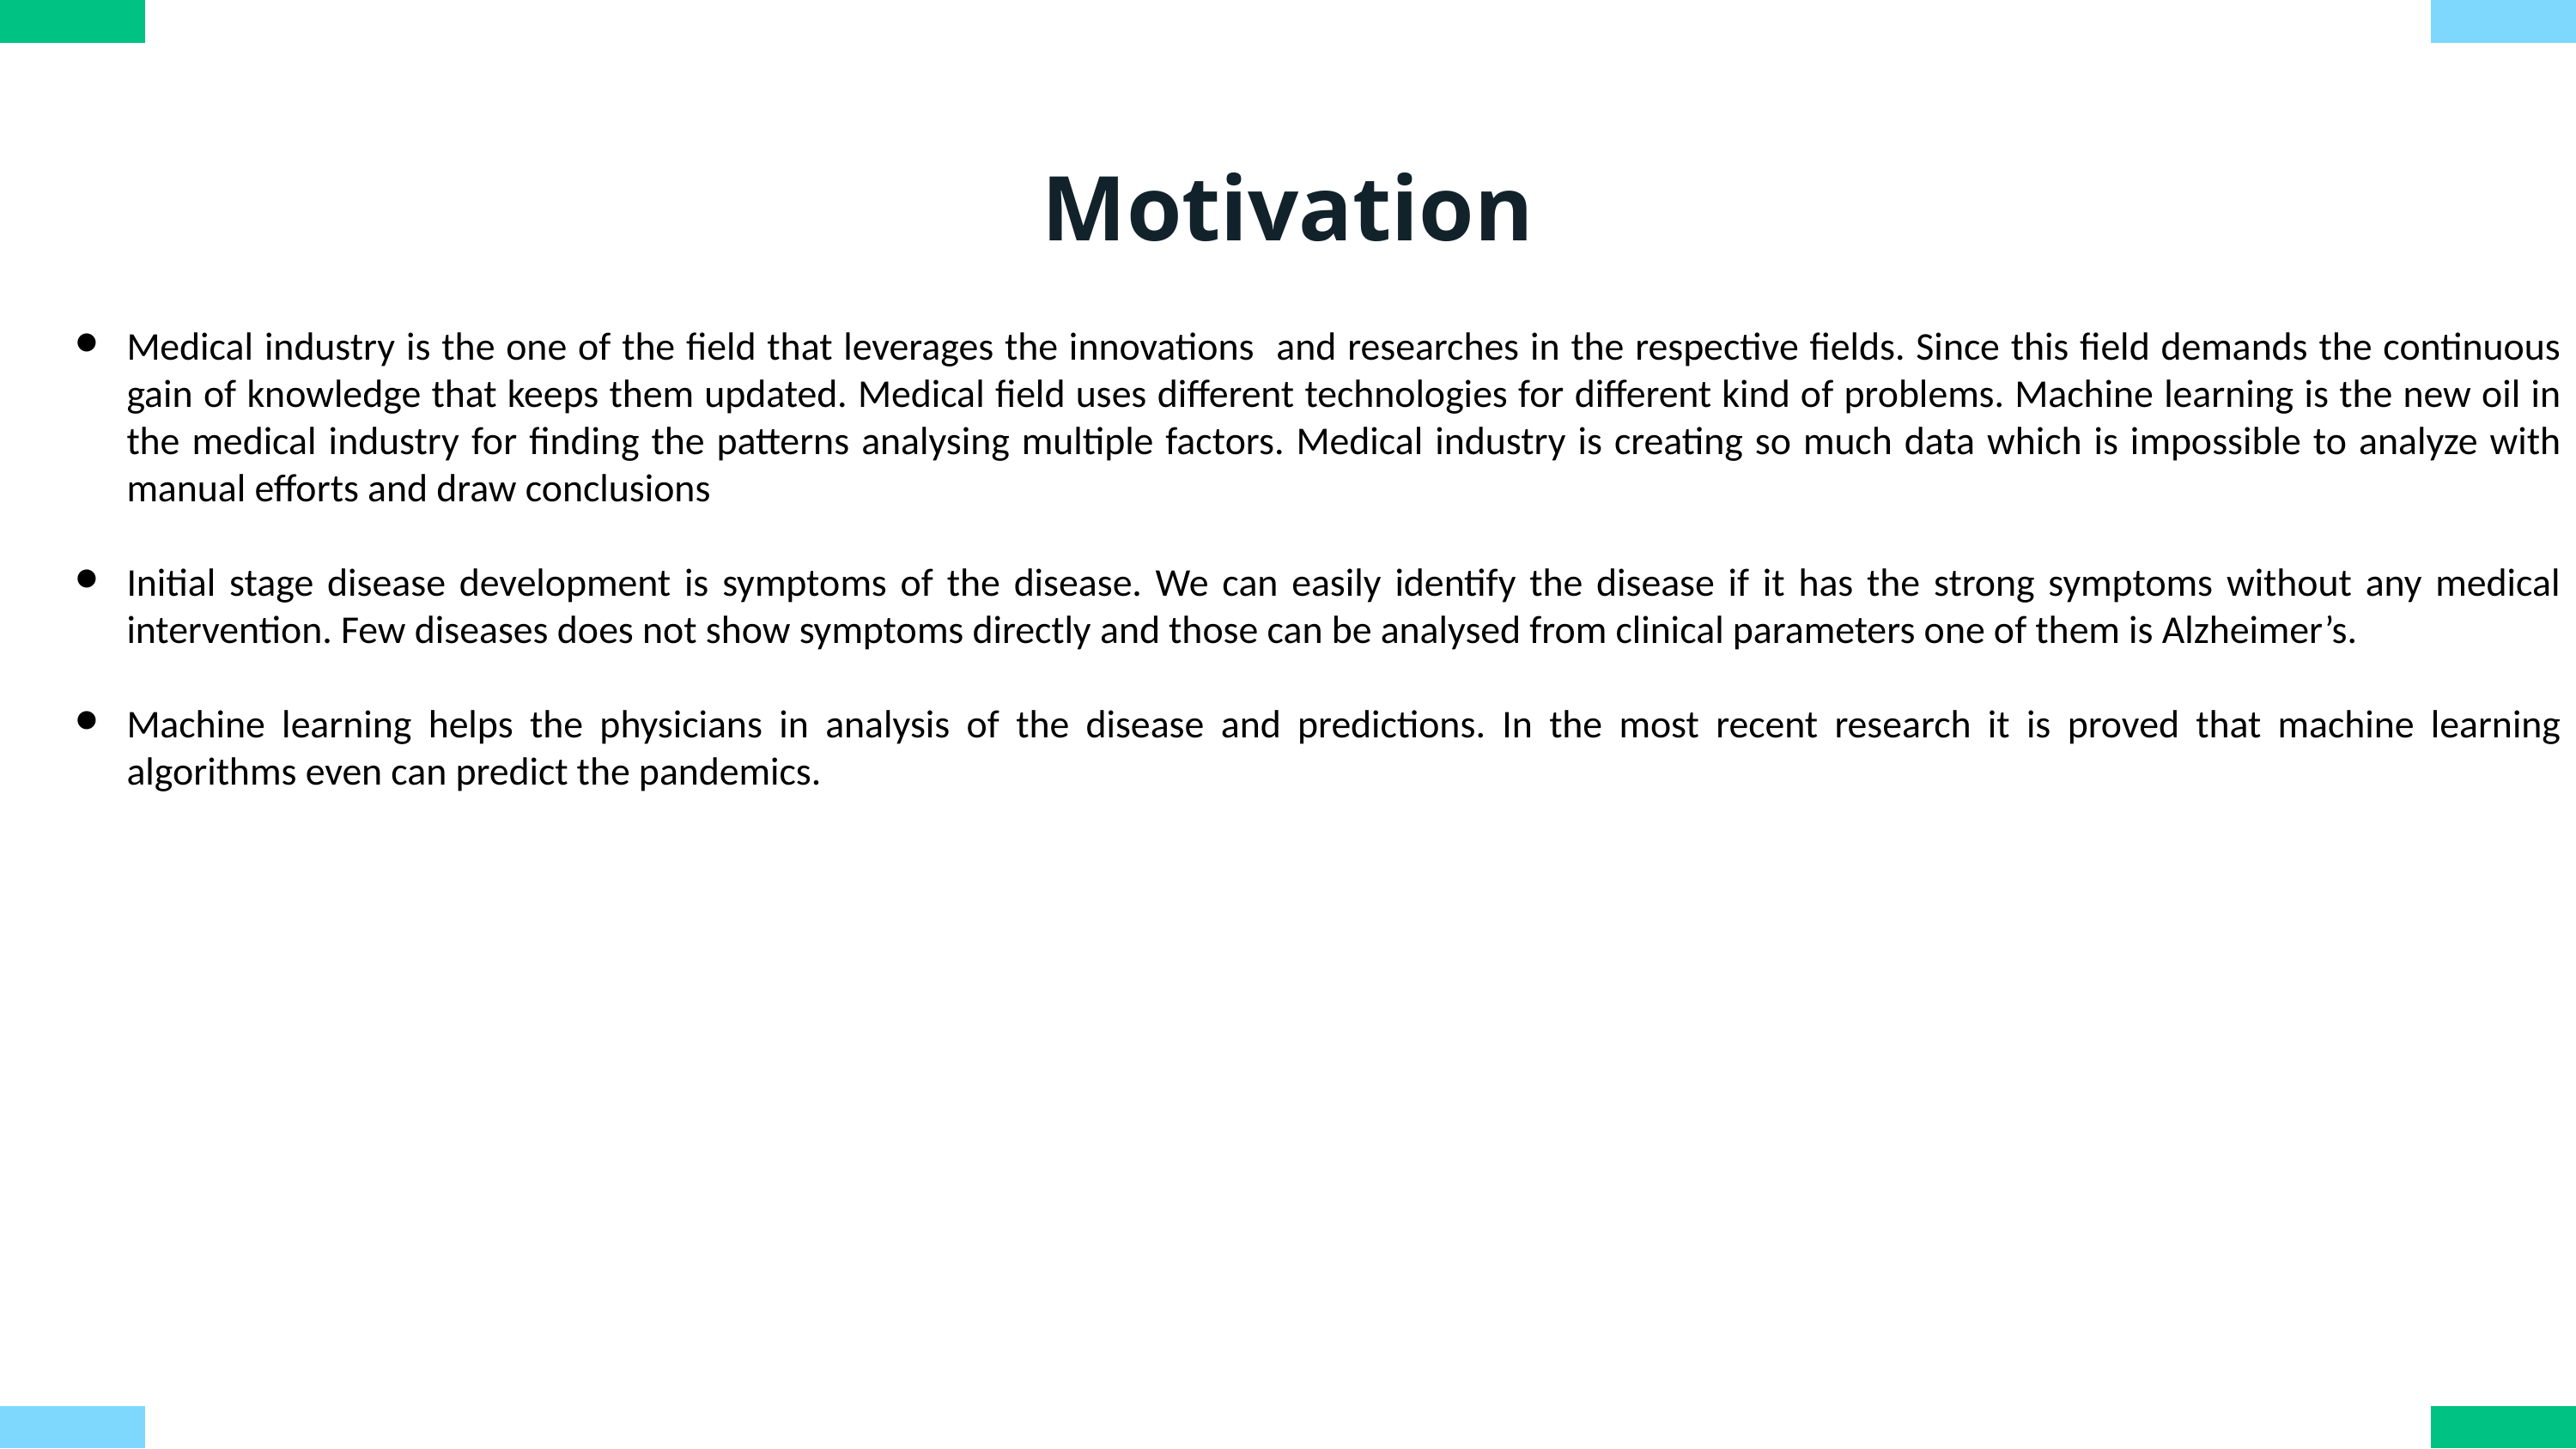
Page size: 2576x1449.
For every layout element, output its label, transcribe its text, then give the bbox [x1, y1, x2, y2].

text_box Motivation [446, 134, 2129, 259]
text_box Medical industry is the one of the field that leverages the innovations and researches in the respective fields. Since this field demands the continuous gain of knowledge that keeps them updated. Medical field uses different technologies for different kind of problems. Machine learning is the new oil in the medical industry for finding the patterns analysing multiple factors. Medical industry is creating so much data which is impossible to analyze with manual efforts and draw conclusions Initial stage disease development is symptoms of the disease. We can easily identify the disease if it has the strong symptoms without any medical intervention. Few diseases does not show symptoms directly and those can be analysed from clinical parameters one of them is Alzheimer’s. Machine learning helps the physicians in analysis of the disease and predictions. In the most recent research it is proved that machine learning algorithms even can predict the pandemics. [49, 307, 2576, 806]
text_box [878, 732, 2172, 790]
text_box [0, 0, 435, 435]
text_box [2430, 0, 2576, 435]
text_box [2430, 1385, 2576, 1449]
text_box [0, 1385, 435, 1449]
